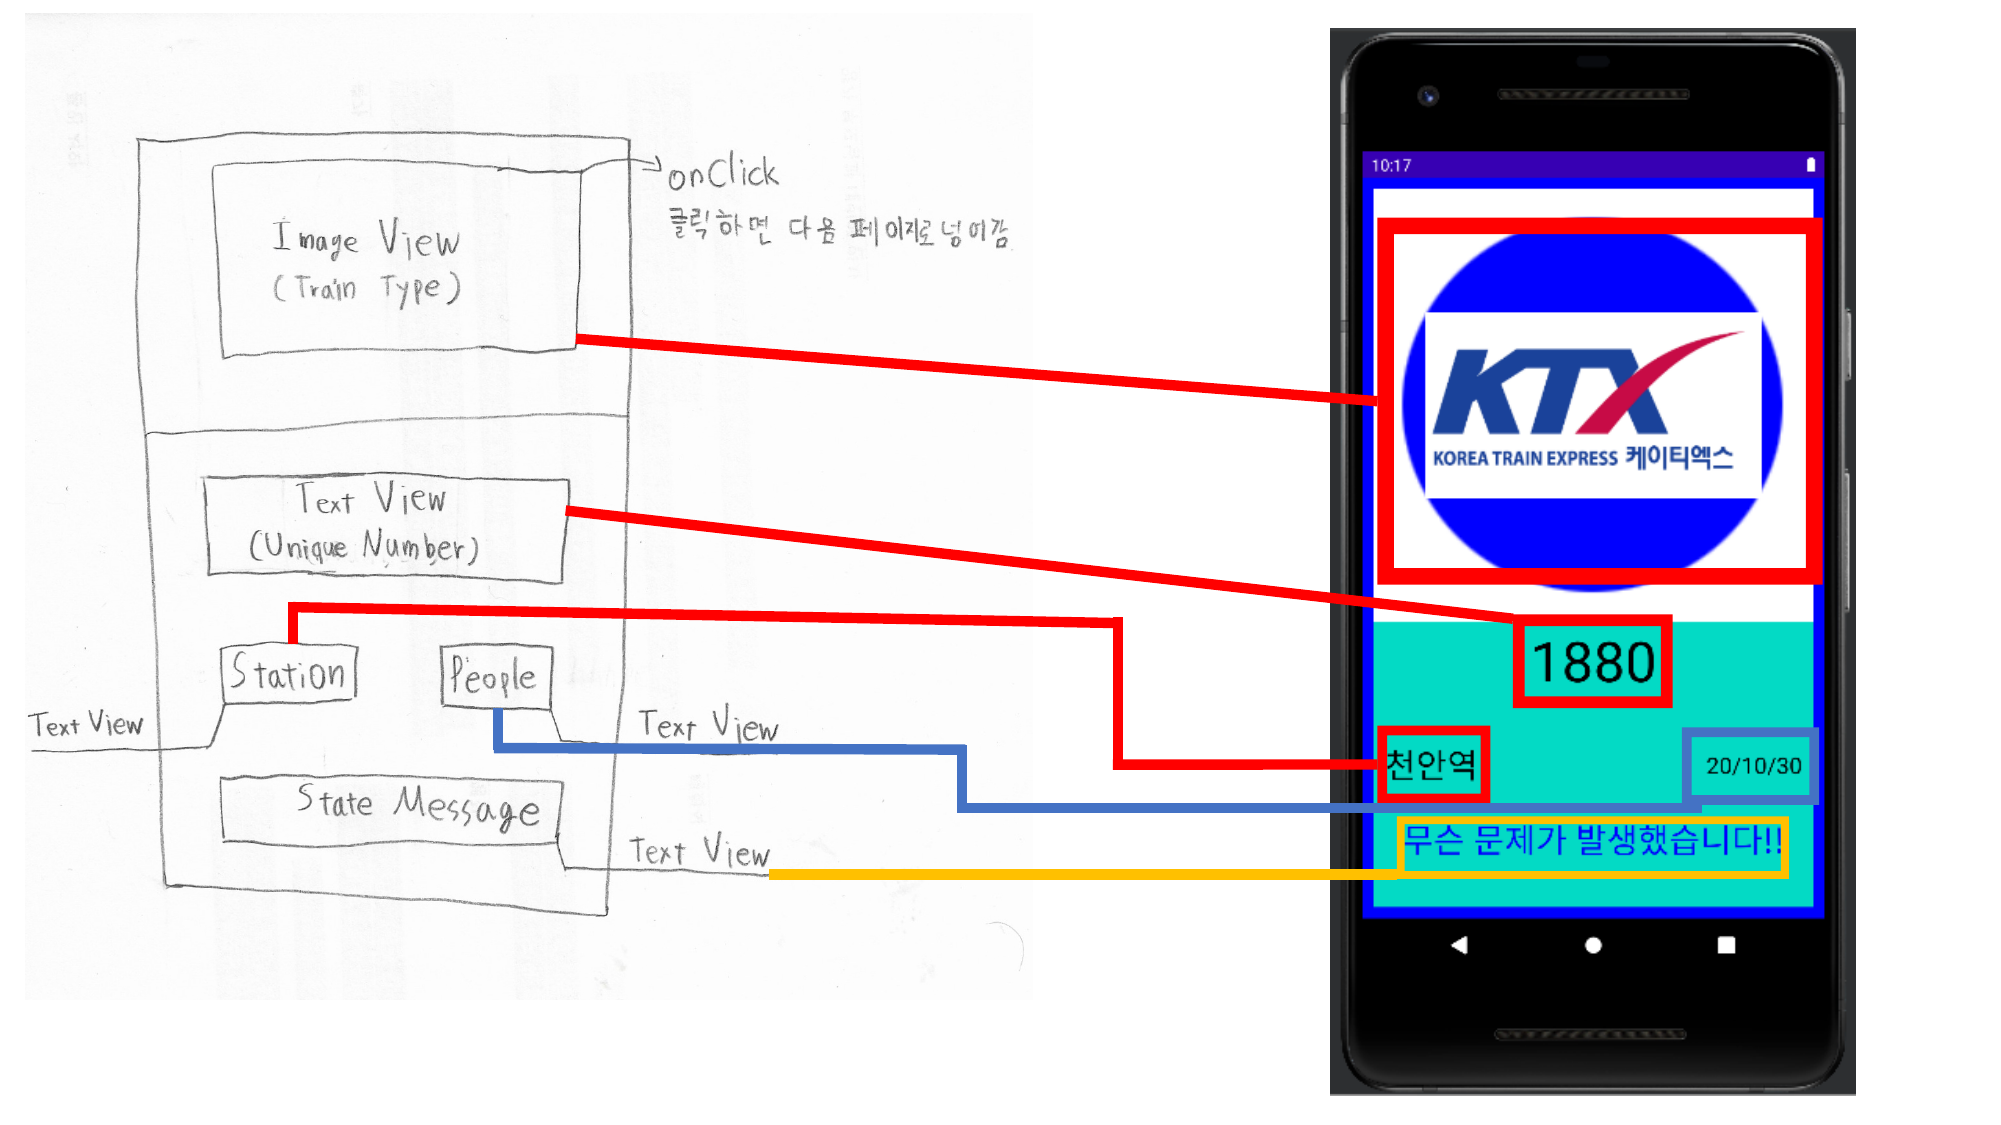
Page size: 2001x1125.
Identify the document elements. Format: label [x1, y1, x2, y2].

text_box [565, 510, 1513, 619]
text_box [293, 607, 1121, 624]
picture [25, 13, 1033, 1000]
text_box [575, 338, 1378, 402]
picture [1330, 28, 1856, 1097]
